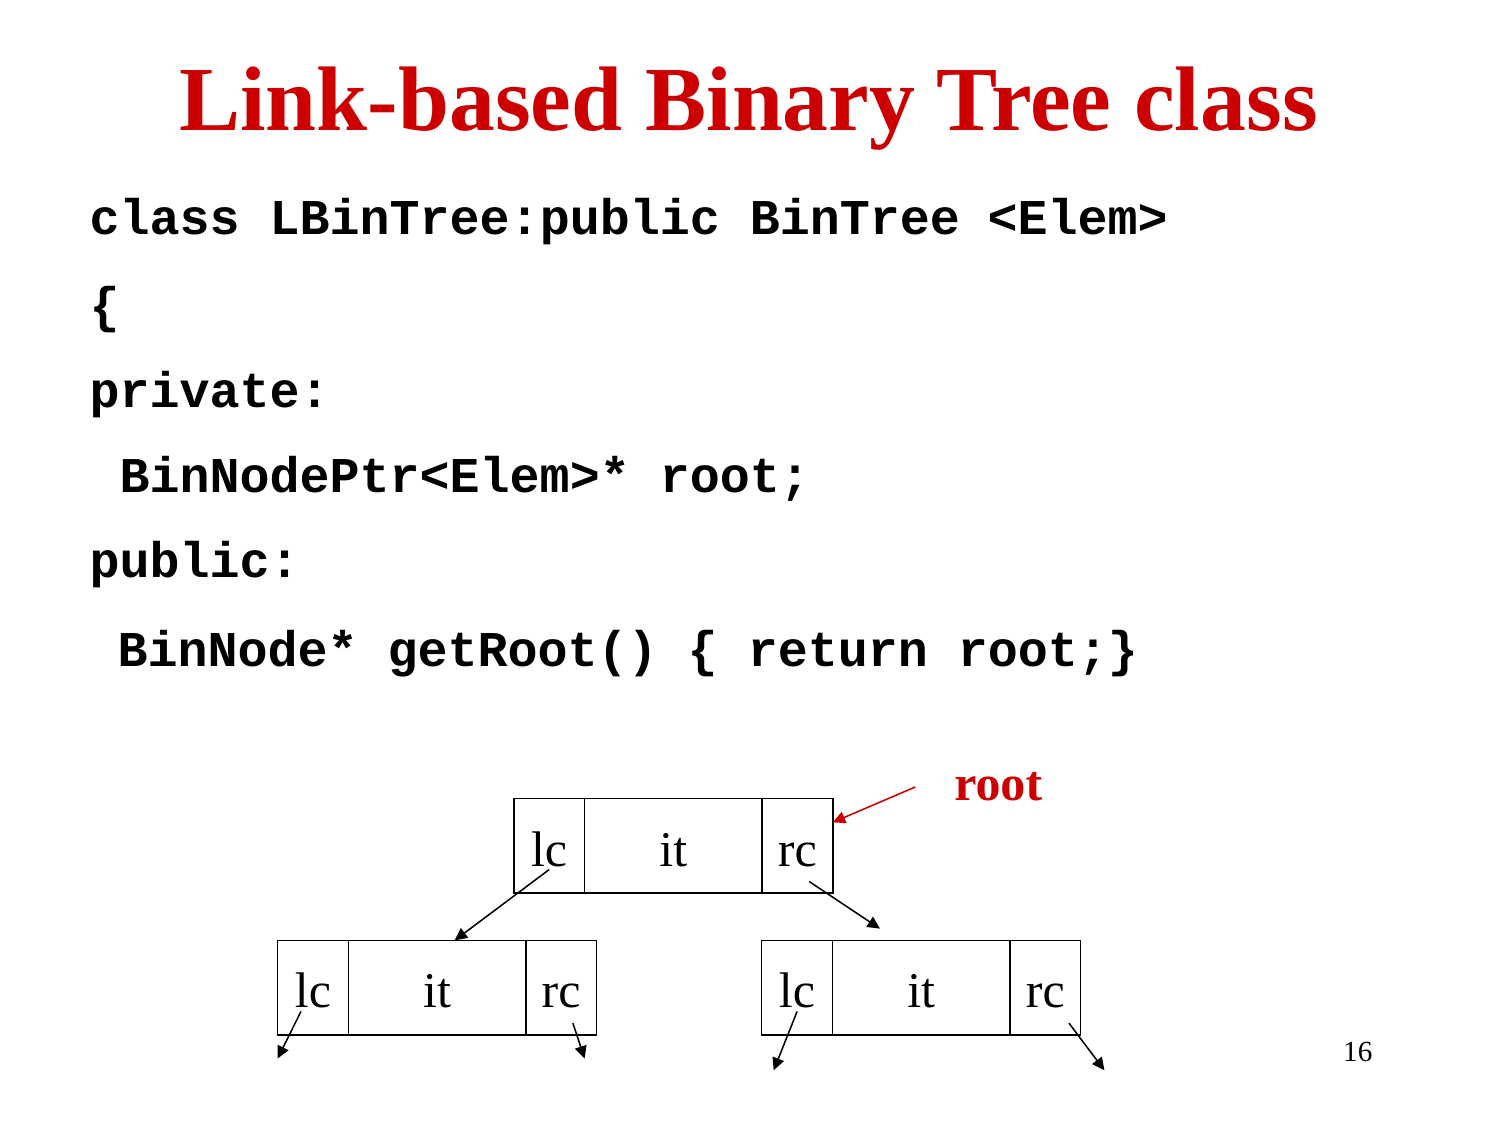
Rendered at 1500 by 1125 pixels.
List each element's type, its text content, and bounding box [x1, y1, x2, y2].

text_box root [939, 742, 1058, 818]
text_box [772, 1035, 788, 1071]
text_box [574, 1035, 587, 1059]
text_box [833, 786, 916, 824]
text_box [277, 1035, 290, 1059]
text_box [277, 940, 597, 1035]
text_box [761, 940, 1081, 1035]
text_box [827, 894, 880, 929]
text_box [454, 894, 517, 940]
list class LBinTree:public BinTree <Elem> { private: BinNodePtr<Elem>* root; public: BinNode* getRoot() { return root;} [74, 172, 1353, 835]
title Link-based Binary Tree class [74, 18, 1425, 170]
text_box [513, 798, 833, 894]
slide_number 16 [1074, 1024, 1388, 1101]
